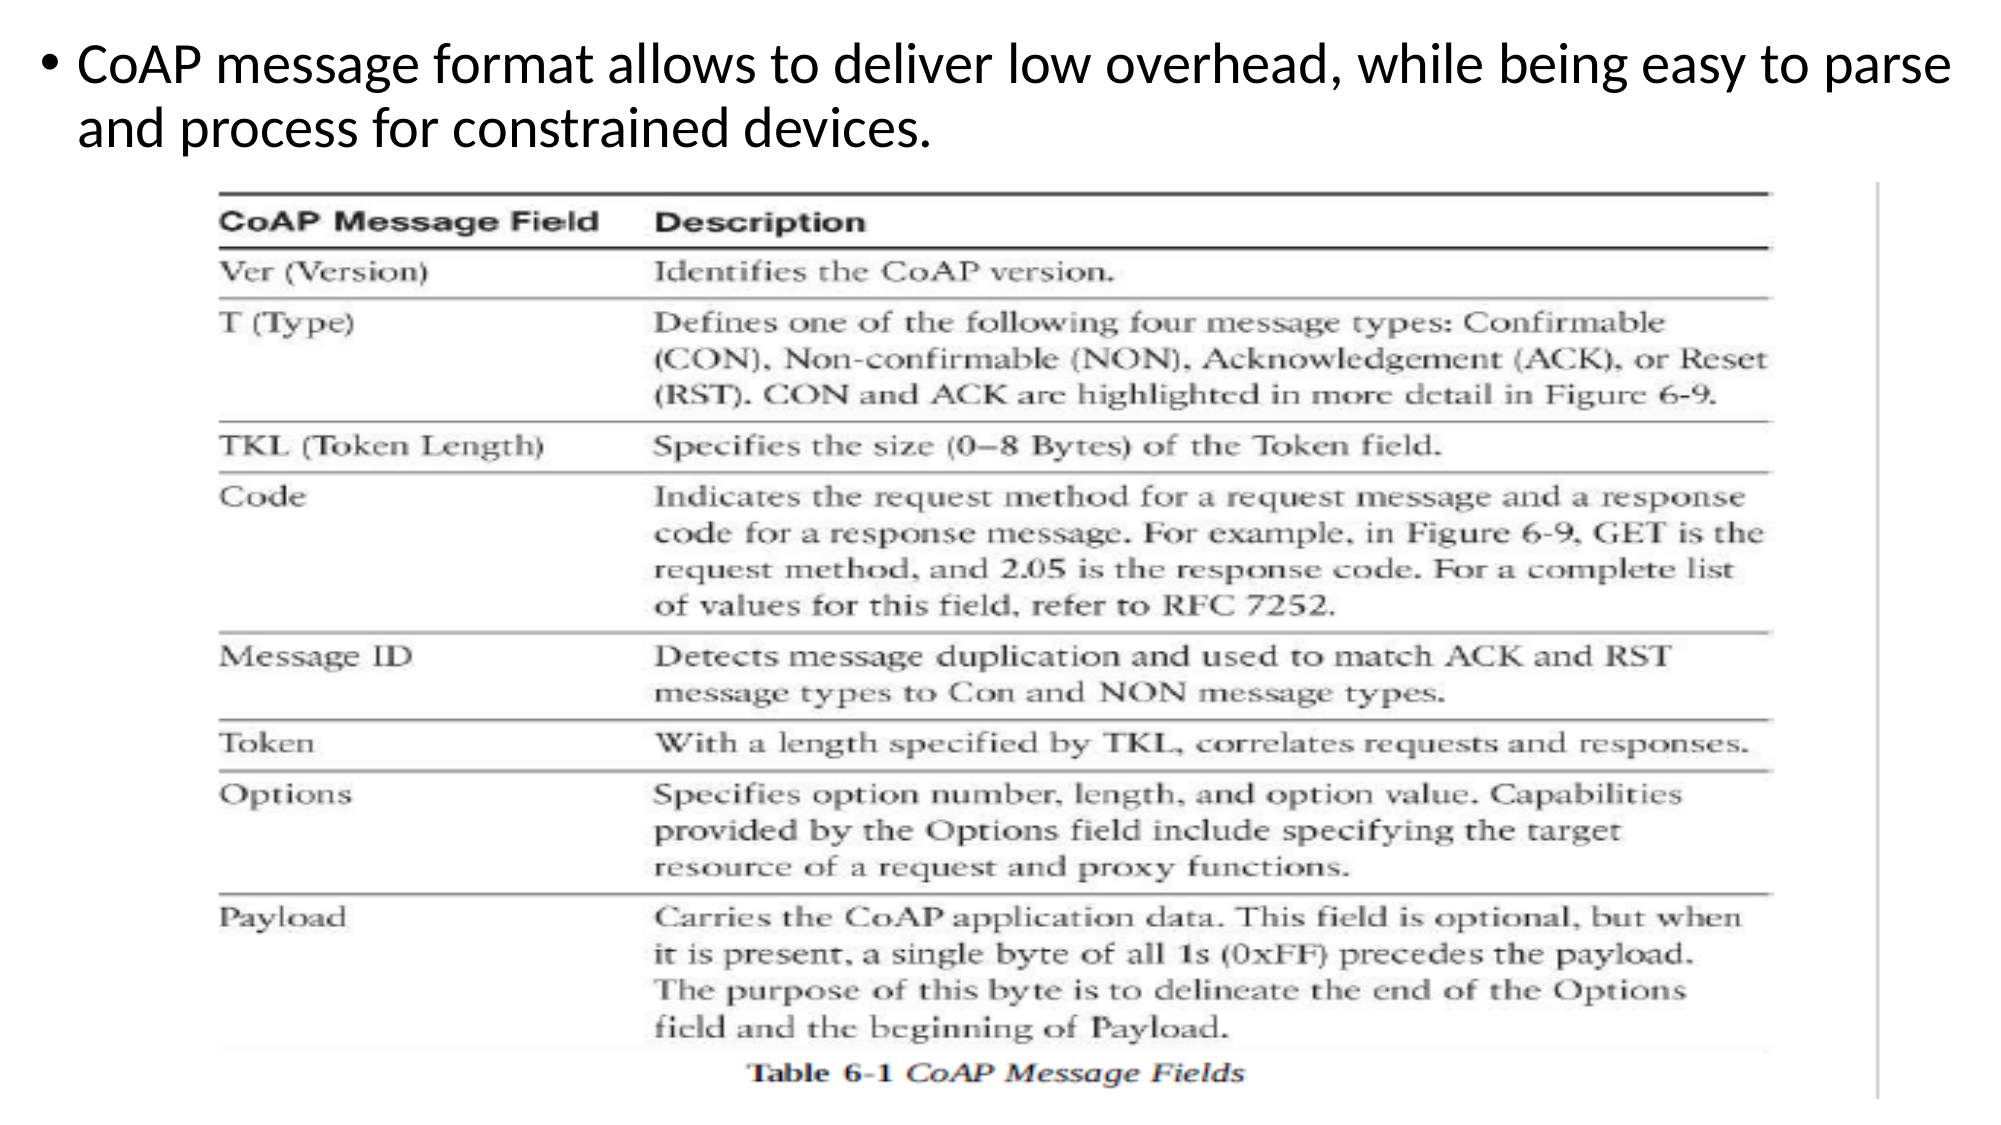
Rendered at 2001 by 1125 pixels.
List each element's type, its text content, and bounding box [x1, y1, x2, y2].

picture [179, 181, 1883, 1099]
list CoAP message format allows to deliver low overhead, while being easy to parse and process for constrained devices. [24, 26, 1972, 1096]
